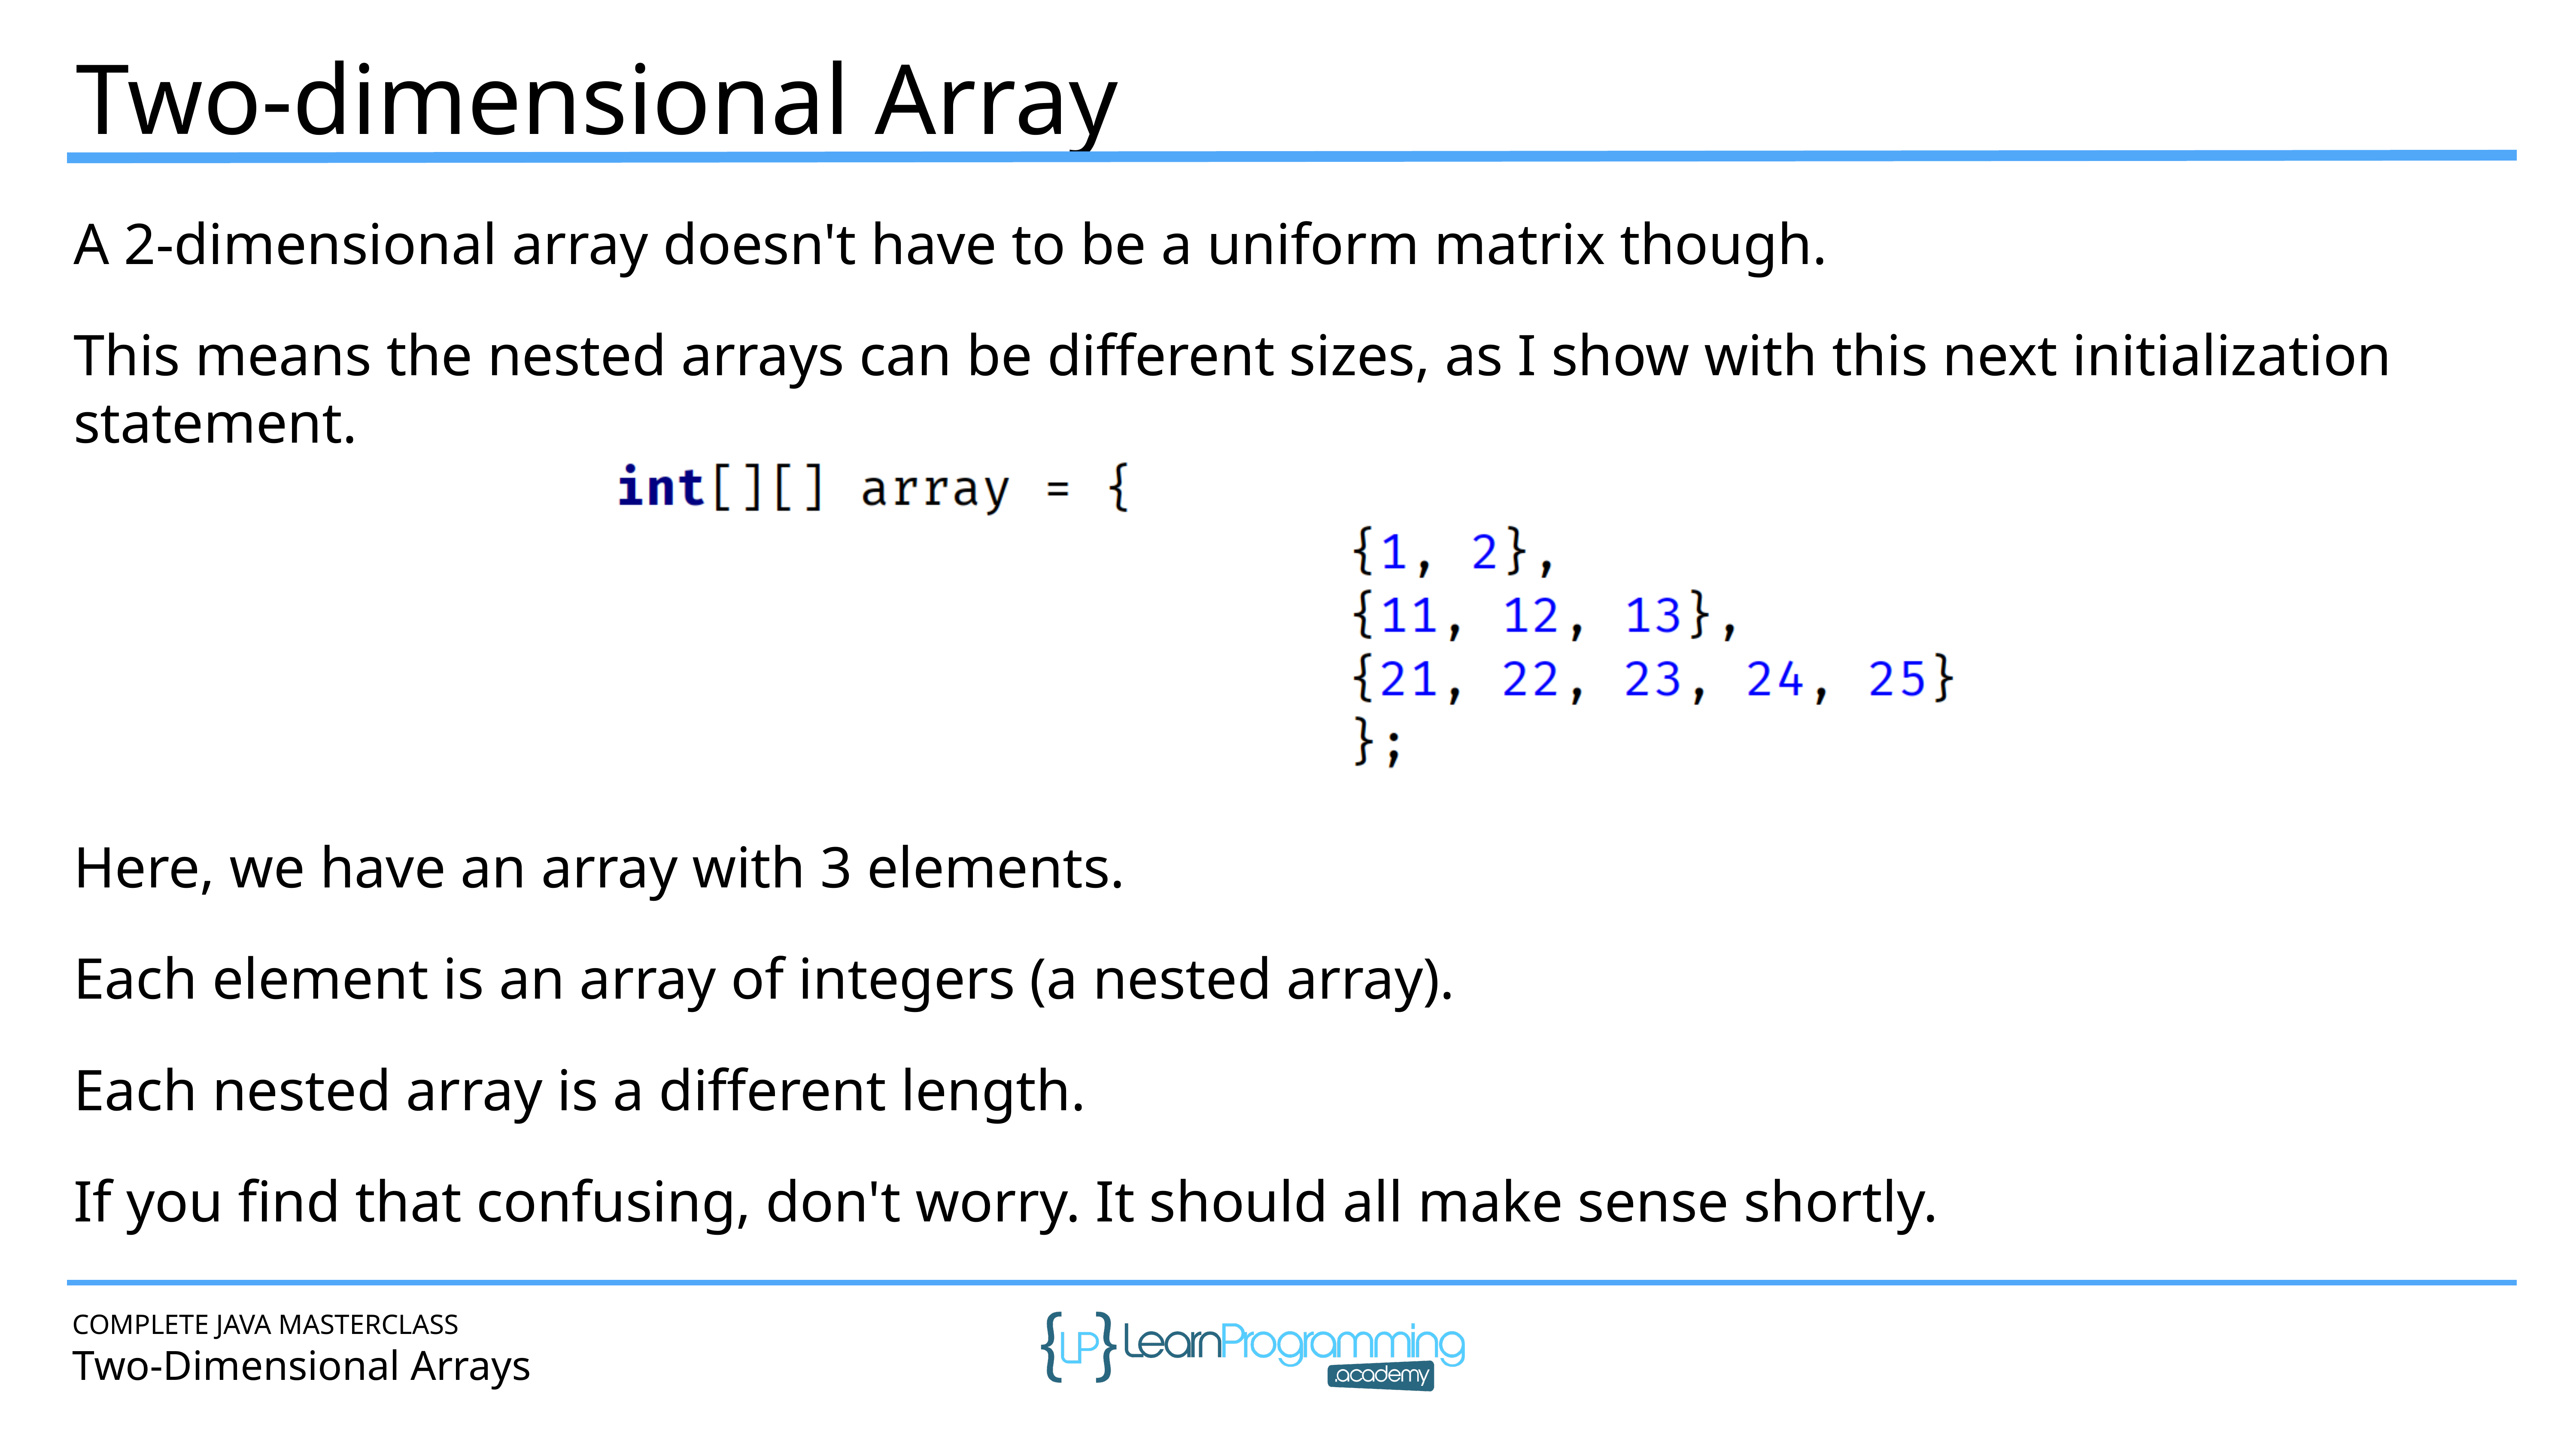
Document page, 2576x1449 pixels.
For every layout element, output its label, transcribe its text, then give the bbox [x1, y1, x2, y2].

text_box COMPLETE JAVA MASTERCLASS Two-Dimensional Arrays [67, 1302, 1030, 1394]
picture [1032, 1302, 1477, 1400]
text_box A 2-dimensional array doesn't have to be a uniform matrix though. This means the nested arrays can be different sizes, as I show with this next initialization statement. Here, we have an array with 3 elements. Each element is an array of integers (a nested array). Each nested array is a different length. If you find that confusing, don't worry. It should all make sense shortly. [67, 205, 2517, 1243]
picture [616, 455, 1960, 773]
text_box Two-dimensional Array [70, 32, 1124, 159]
